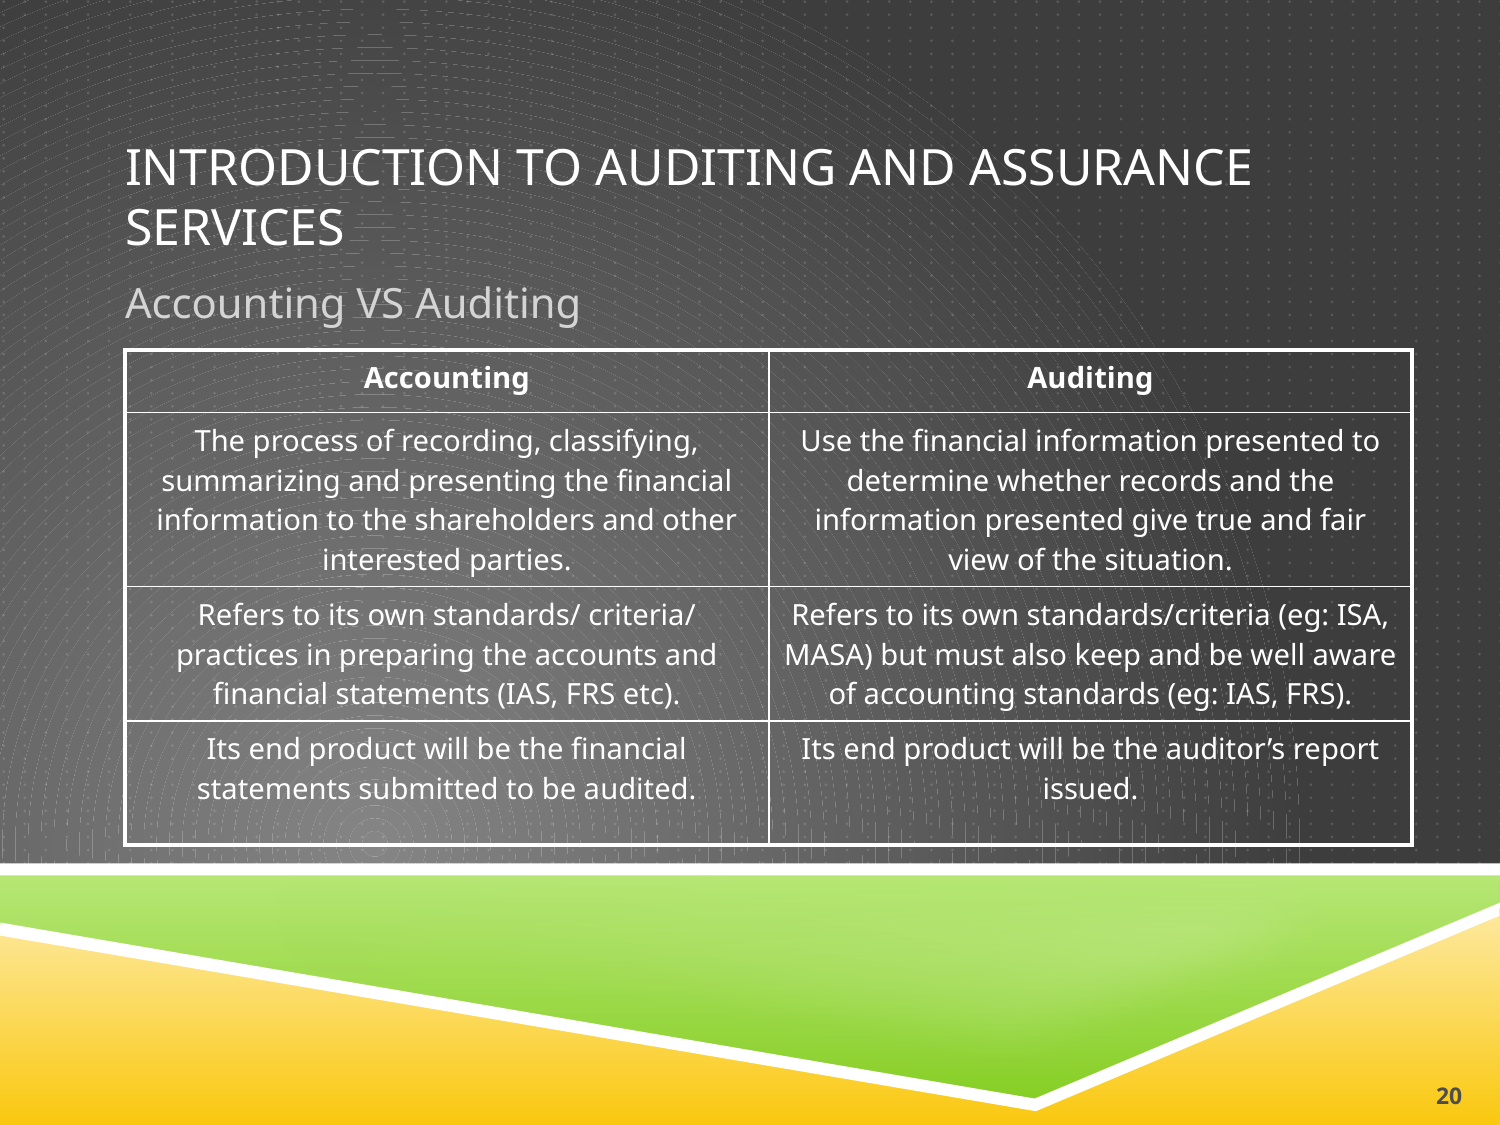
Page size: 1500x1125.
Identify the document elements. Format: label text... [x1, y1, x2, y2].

slide_number 20 [1387, 1052, 1463, 1113]
table_header Auditing [770, 352, 1410, 412]
table_cell Its end product will be the auditor’s report issued. [770, 722, 1410, 843]
table_cell Its end product will be the financial statements submitted to be audited. [127, 722, 768, 843]
table_header Accounting [127, 352, 768, 412]
table_cell Use the financial information presented to determine whether records and the information presented give true and fair view of the situation. [770, 413, 1410, 586]
table_cell Refers to its own standards/ criteria/ practices in preparing the accounts and financial statements (IAS, FRS etc). [127, 587, 768, 720]
title INTRODUCTION TO AUDITING AND ASSURANCE SERVICES [125, 112, 1400, 263]
subtitle Accounting VS Auditing [125, 847, 1363, 888]
subtitle Accounting VS Auditing [125, 275, 1363, 348]
table_cell Refers to its own standards/criteria (eg: ISA, MASA) but must also keep and be well aware of accounting standards (eg: IAS, FRS). [770, 587, 1410, 720]
table_cell The process of recording, classifying, summarizing and presenting the financial information to the shareholders and other interested parties. [127, 413, 768, 586]
